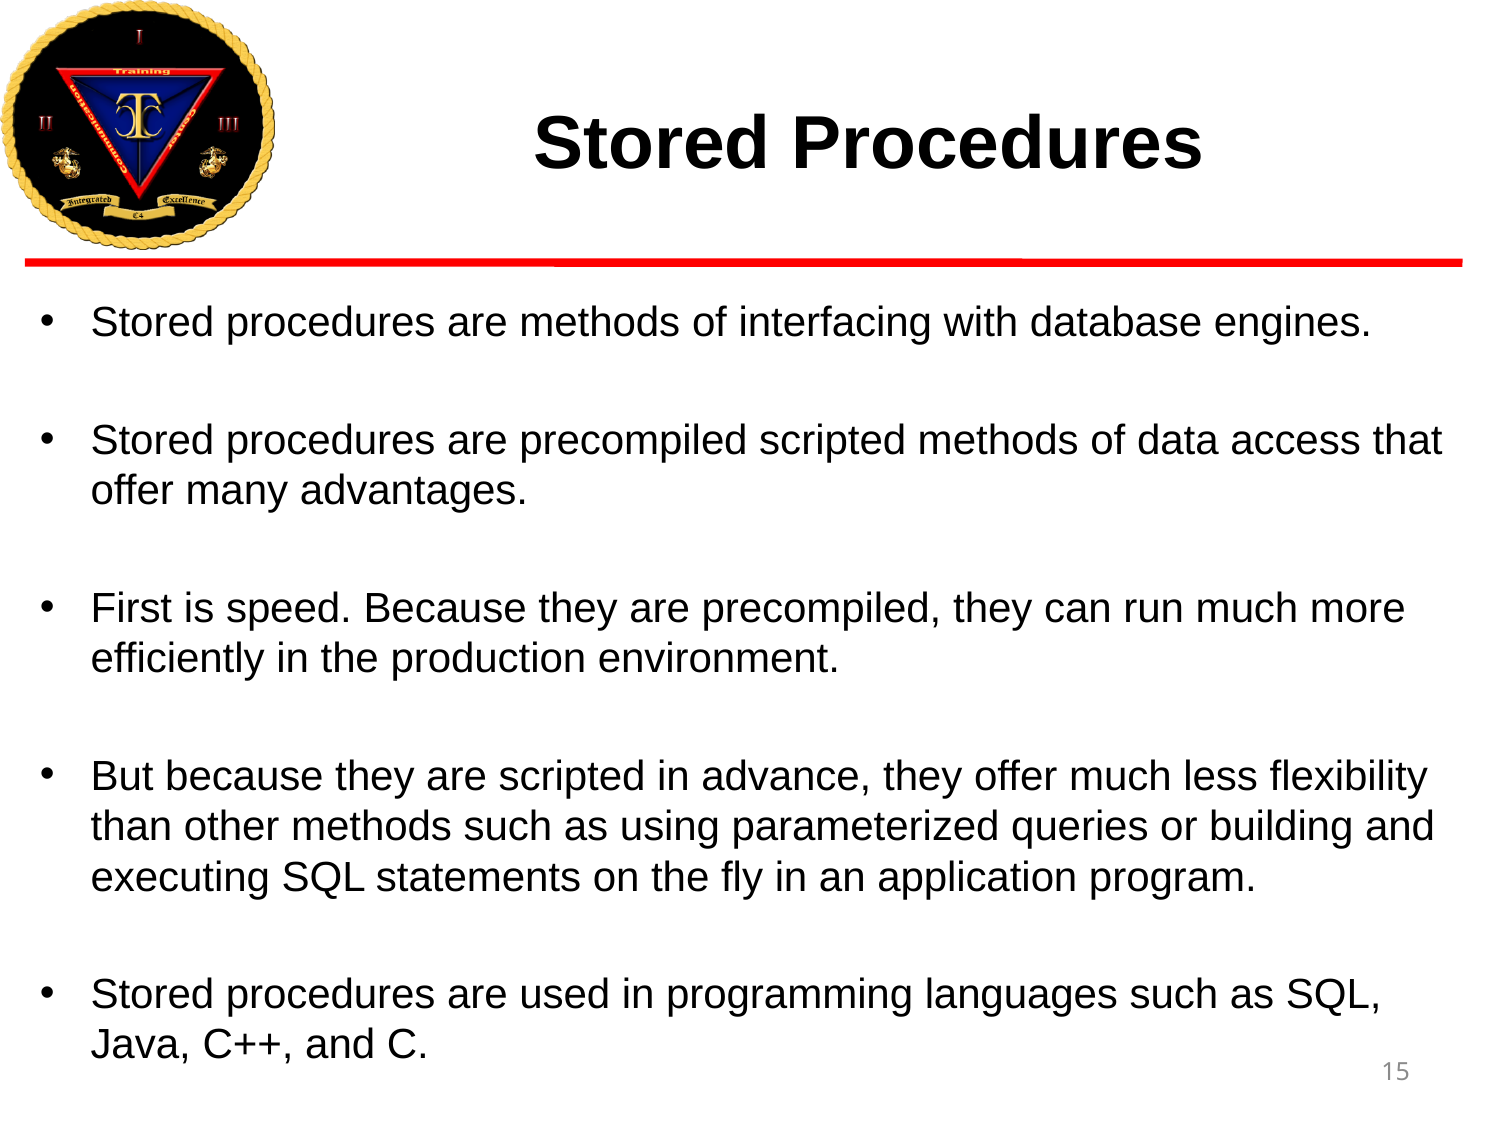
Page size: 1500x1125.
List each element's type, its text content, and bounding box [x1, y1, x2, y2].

slide_number 15 [1074, 1042, 1425, 1103]
title Stored Procedures [274, 44, 1463, 233]
picture [0, 0, 275, 250]
list Stored procedures are methods of interfacing with database engines. Stored procedures are precompiled scripted methods of data access that offer many advantages. First is speed. Because they are precompiled, they can run much more efficiently in the production environment. But because they are scripted in advance, they offer much less flexibility than other methods such as using parameterized queries or building and executing SQL statements on the fly in an application program. Stored procedures are used in programming languages such as SQL, Java, C++, and C. [24, 287, 1463, 1125]
